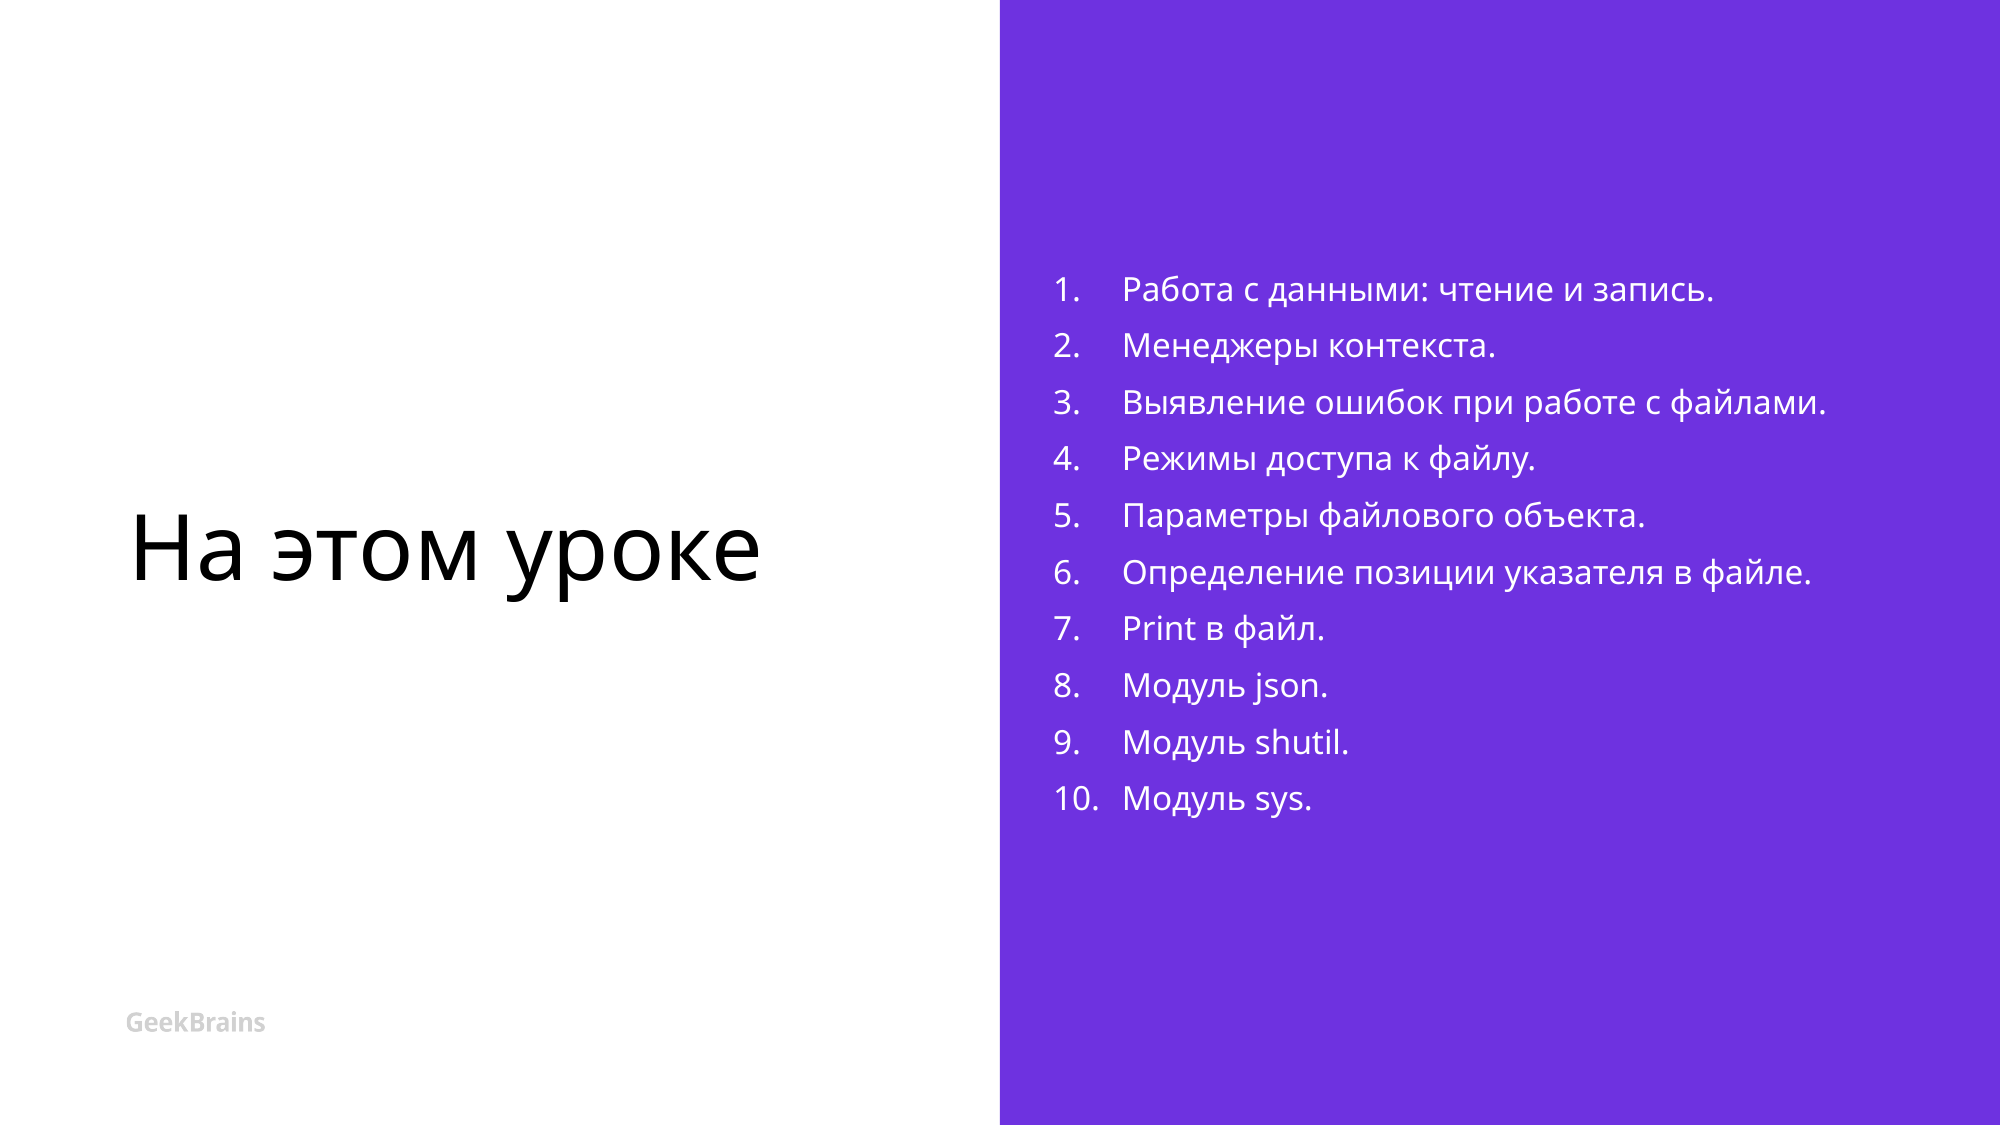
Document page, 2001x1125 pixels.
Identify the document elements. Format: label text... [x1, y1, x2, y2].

picture [126, 1011, 265, 1032]
title На этом уроке [113, 113, 882, 1002]
text_box Работа с данными: чтение и запись. Менеджеры контекста. Выявление ошибок при работе с файлами. Режимы доступа к файлу. Параметры файлового объекта. Определение позиции указателя в файле. Print в файл. Модуль json. Модуль shutil. Модуль sys. [1031, 118, 1989, 1007]
